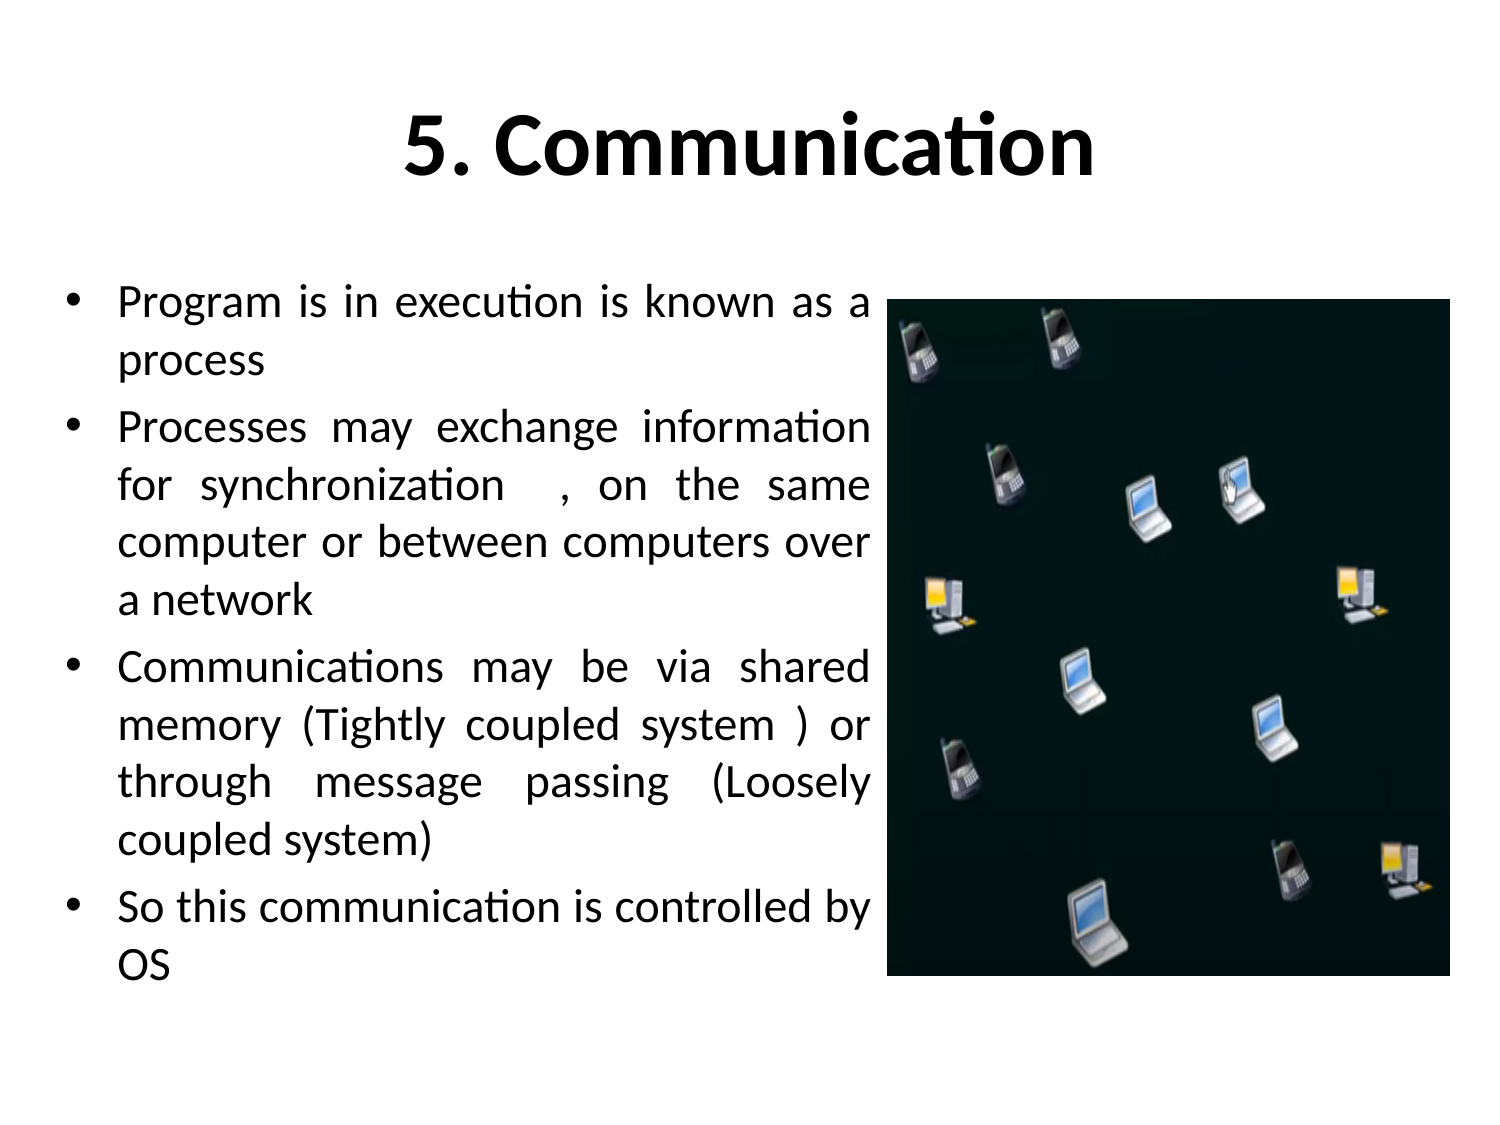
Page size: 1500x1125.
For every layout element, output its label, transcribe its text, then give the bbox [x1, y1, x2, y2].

picture [887, 299, 1451, 976]
title 5. Communication [75, 45, 1425, 233]
list Program is in execution is known as a process Processes may exchange information for synchronization , on the same computer or between computers over a network Communications may be via shared memory (Tightly coupled system ) or through message passing (Loosely coupled system) So this communication is controlled by OS [50, 262, 888, 1005]
